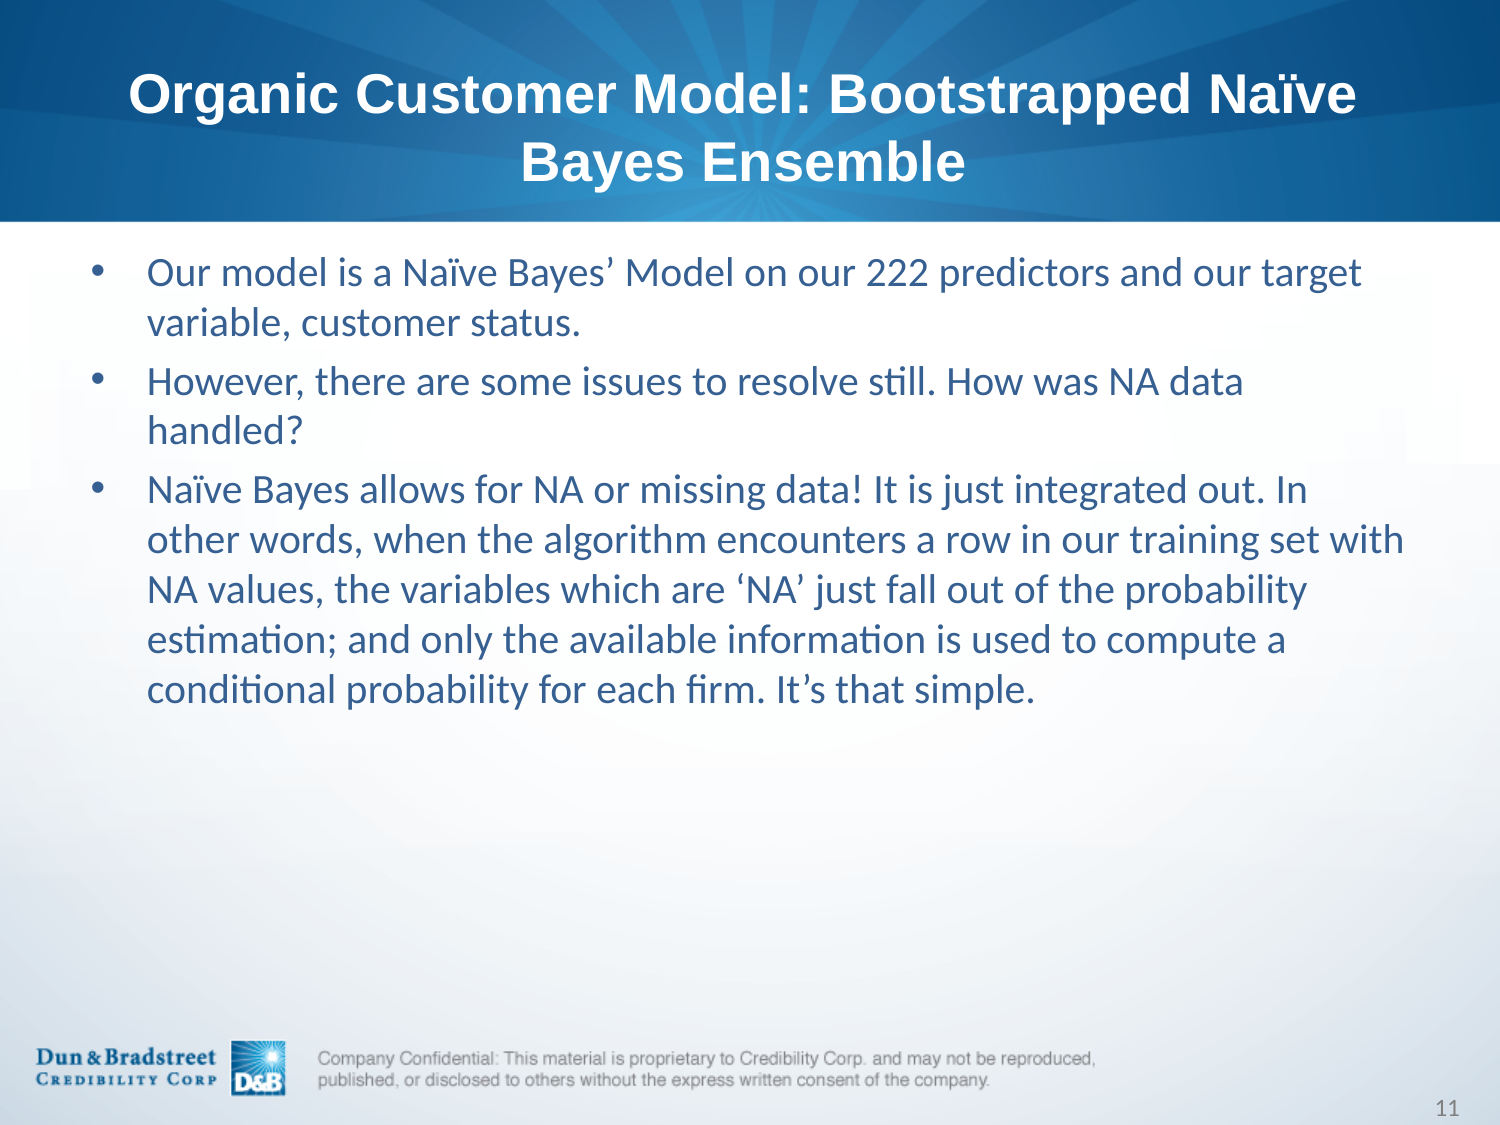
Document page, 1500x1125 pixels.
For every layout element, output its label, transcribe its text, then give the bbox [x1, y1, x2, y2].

picture [0, 0, 1500, 1125]
title Organic Customer Model: Bootstrapped Naïve Bayes Ensemble [75, 50, 1413, 200]
slide_number 11 [1387, 1090, 1475, 1123]
list Our model is a Naïve Bayes’ Model on our 222 predictors and our target variable, customer status. However, there are some issues to resolve still. How was NA data handled? Naïve Bayes allows for NA or missing data! It is just integrated out. In other words, when the algorithm encounters a row in our training set with NA values, the variables which are ‘NA’ just fall out of the probability estimation; and only the available information is used to compute a conditional probability for each firm. It’s that simple. [75, 237, 1426, 988]
